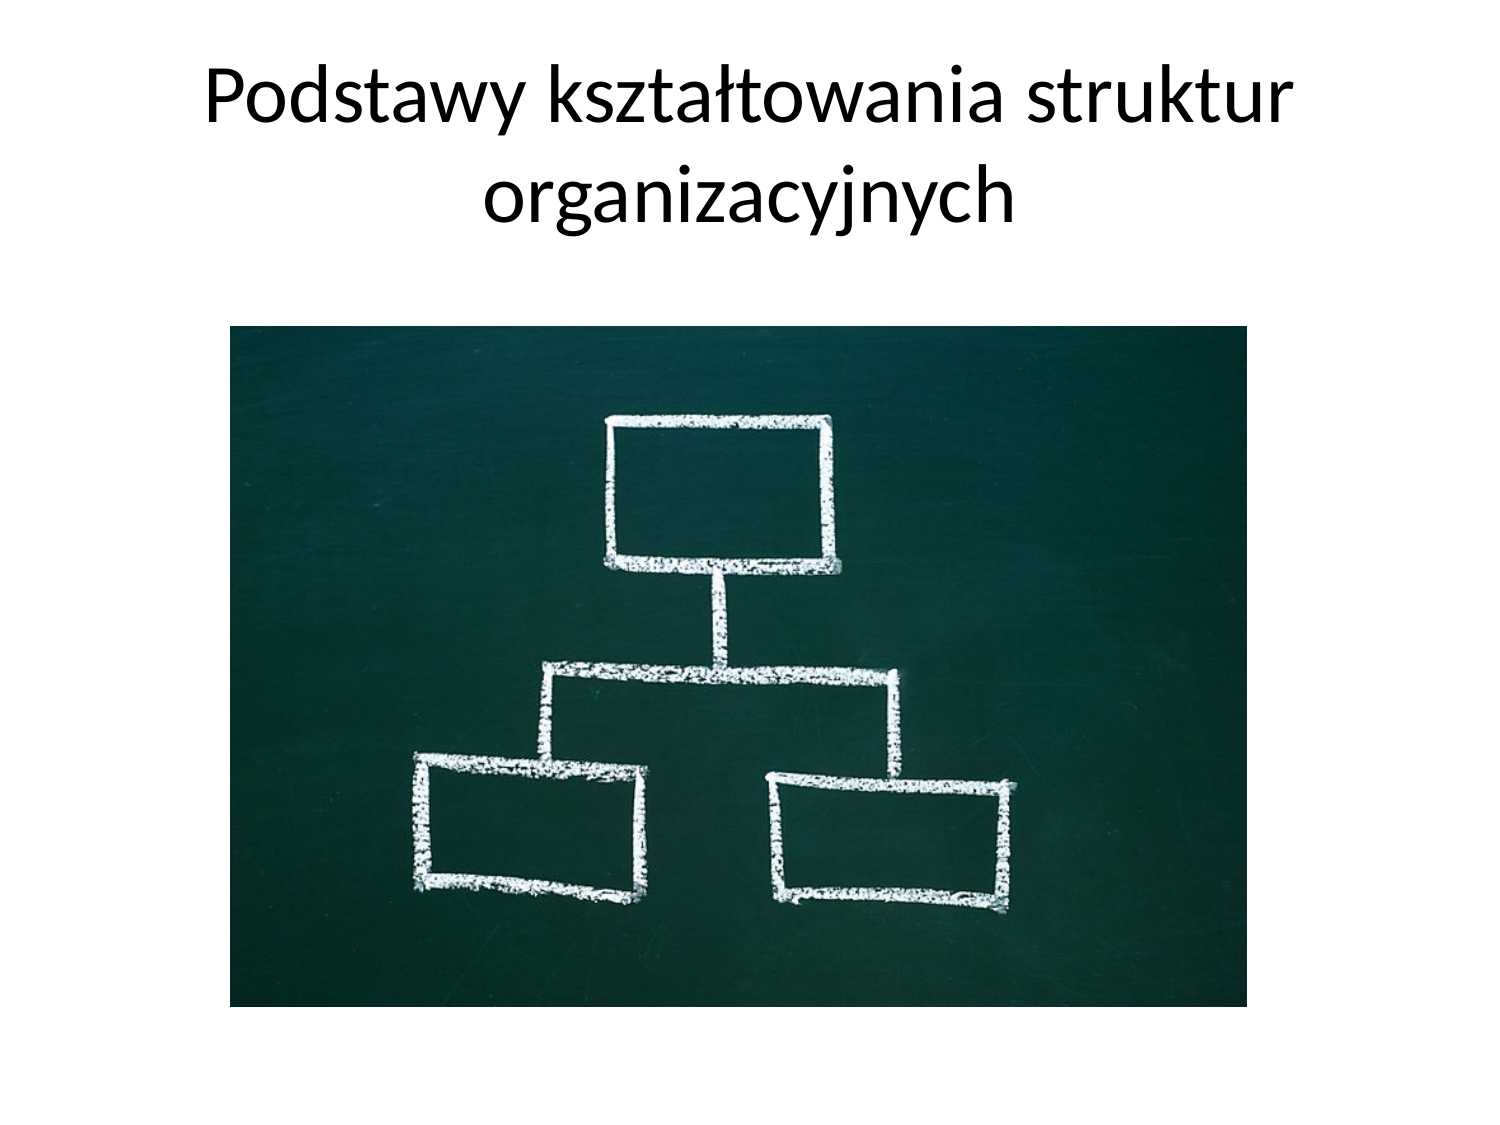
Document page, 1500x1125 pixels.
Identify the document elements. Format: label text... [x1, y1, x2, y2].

picture [229, 325, 1247, 1007]
title Podstawy kształtowania struktur organizacyjnych [74, 44, 1426, 233]
